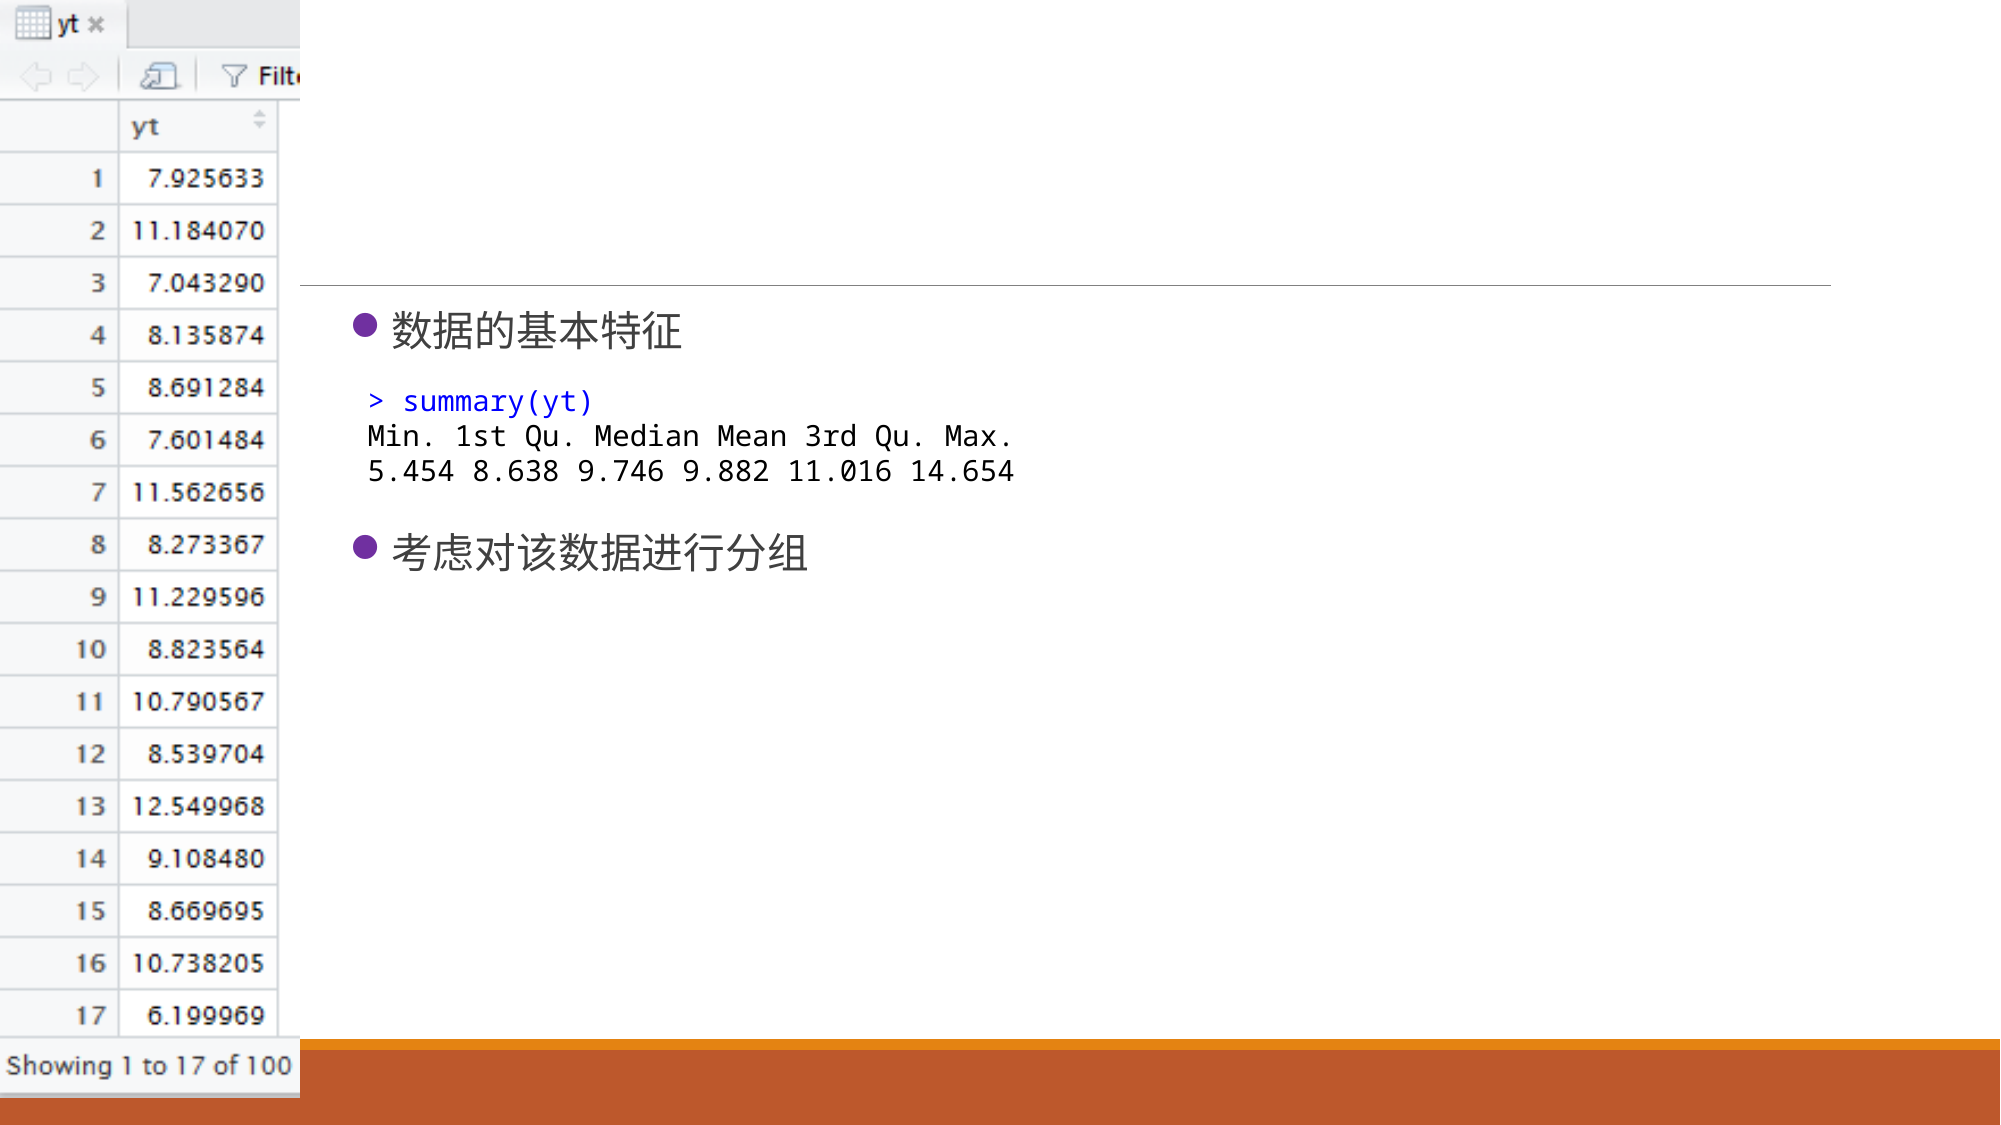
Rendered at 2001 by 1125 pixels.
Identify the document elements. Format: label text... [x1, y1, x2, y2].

picture [0, 0, 301, 1099]
text_box > summary(yt) Min. 1st Qu. Median Mean 3rd Qu. Max. 5.454 8.638 9.746 9.882 11.016 14.654 [367, 382, 1033, 488]
list 数据的基本特征 考虑对该数据进行分组 [349, 302, 1830, 963]
